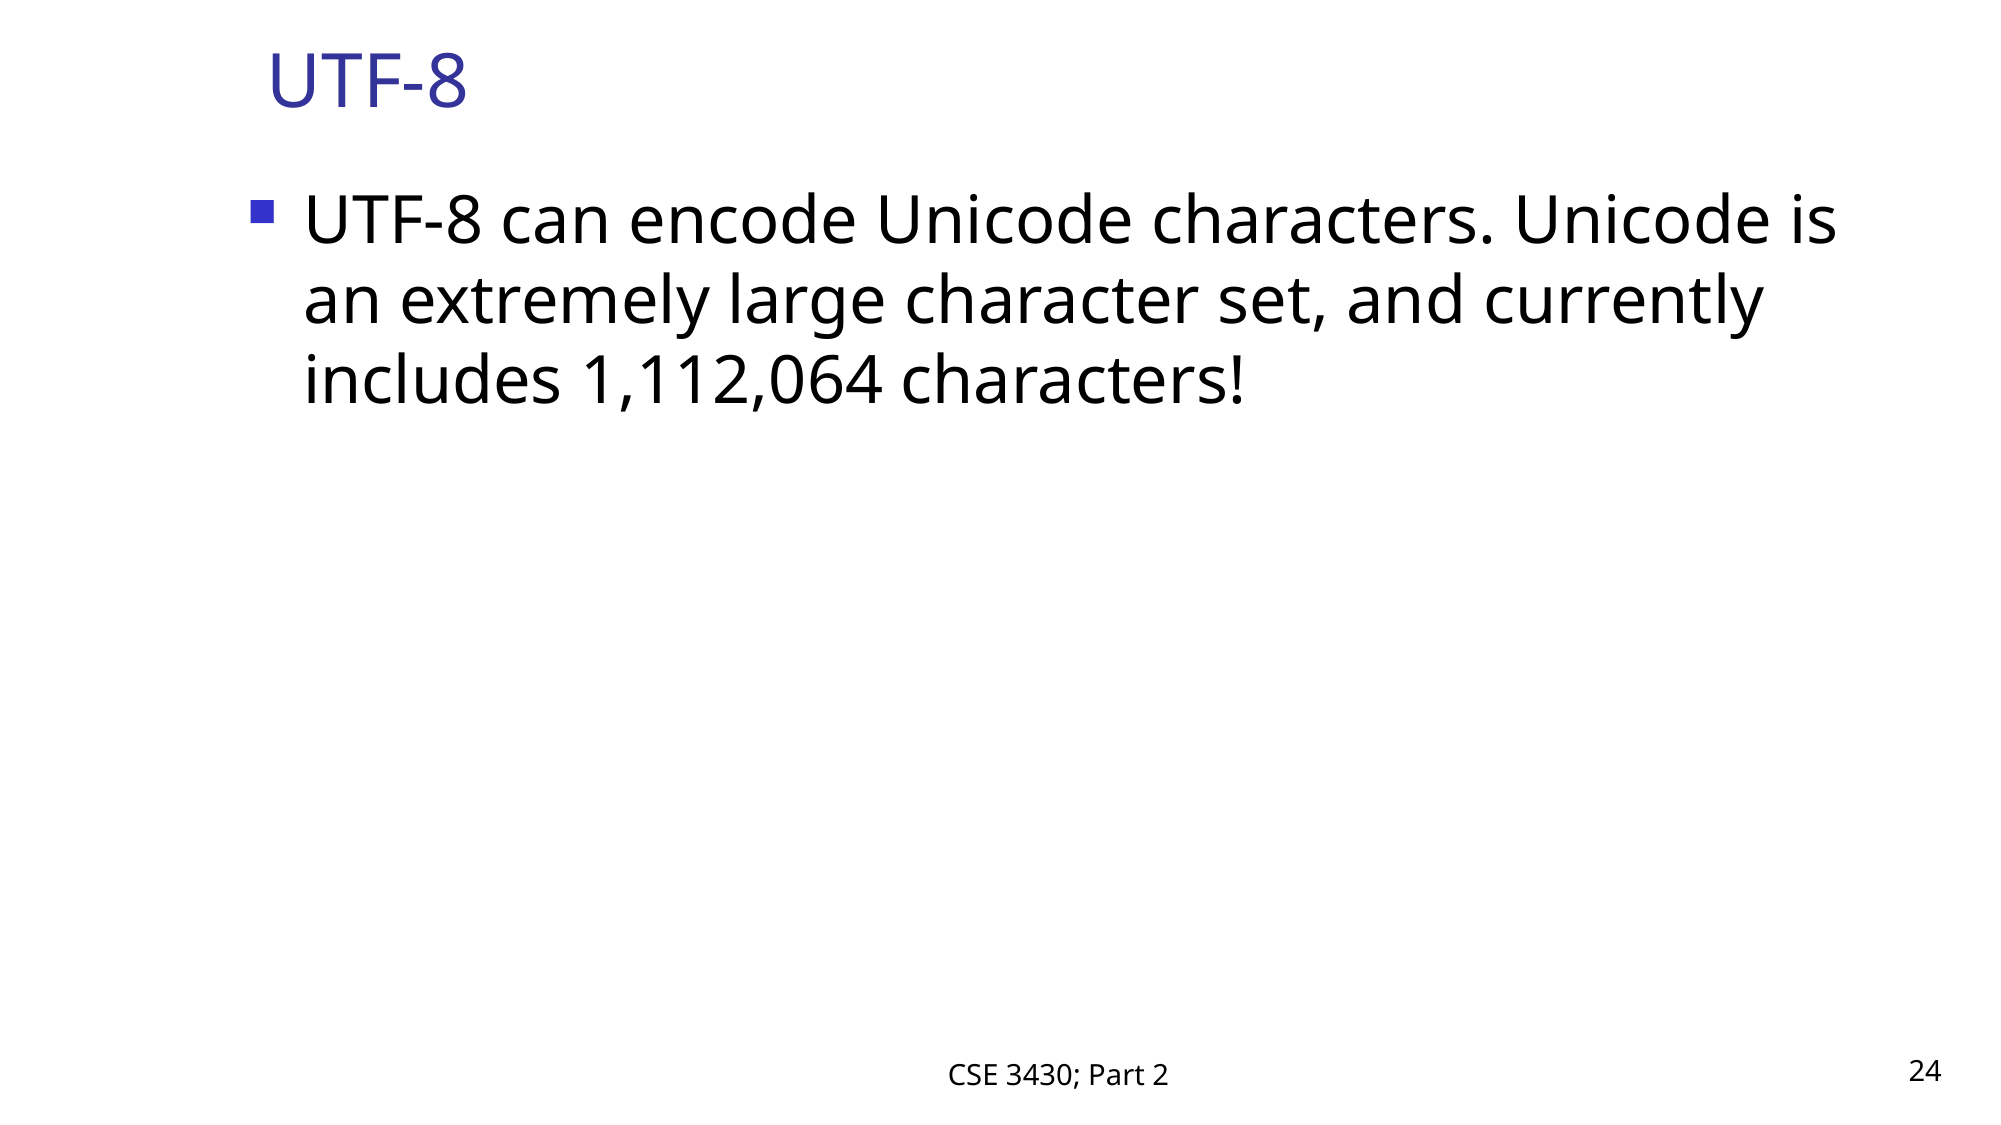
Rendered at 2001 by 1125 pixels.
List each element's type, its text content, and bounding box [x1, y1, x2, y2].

footer CSE 3430; Part 2 [495, 1022, 1622, 1100]
list UTF-8 can encode Unicode characters. Unicode is an extremely large character set, and currently includes 1,112,064 characters! [232, 169, 1941, 1010]
slide_number 24 [1540, 1023, 1958, 1100]
title UTF-8 [251, 20, 1924, 130]
